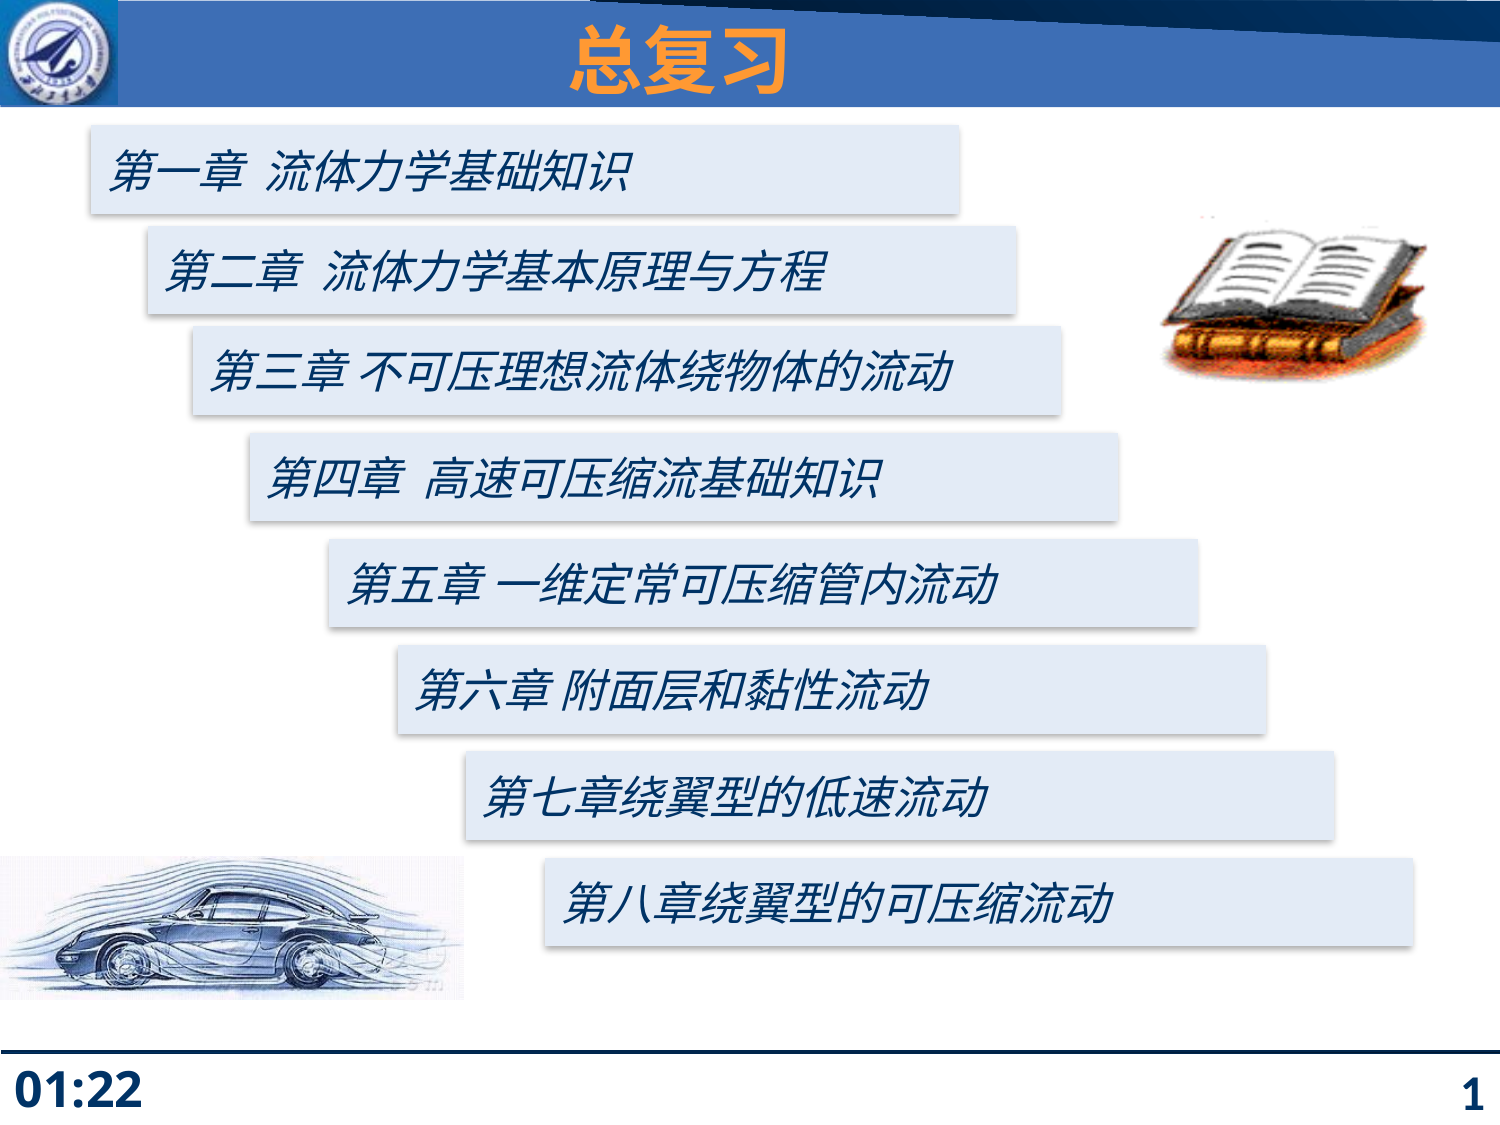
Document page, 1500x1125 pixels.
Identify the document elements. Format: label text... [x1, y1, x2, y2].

text_box 第三章 不可压理想流体绕物体的流动 [193, 326, 1062, 415]
slide_number 1 [1358, 1050, 1500, 1125]
text_box 第六章 附面层和黏性流动 [397, 645, 1266, 734]
text_box 第二章 流体力学基本原理与方程 [147, 225, 1016, 315]
picture [0, 856, 464, 1000]
picture [0, 0, 97, 105]
text_box 第四章 高速可压缩流基础知识 [249, 432, 1119, 522]
text_box 第五章 一维定常可压缩管内流动 [329, 538, 1198, 628]
picture [1137, 213, 1500, 392]
text_box 第八章绕翼型的可压缩流动 [545, 857, 1414, 947]
text_box 第一章 流体力学基础知识 [91, 125, 960, 214]
title 总复习 [97, 0, 1263, 117]
text_box 第七章绕翼型的低速流动 [465, 751, 1334, 841]
